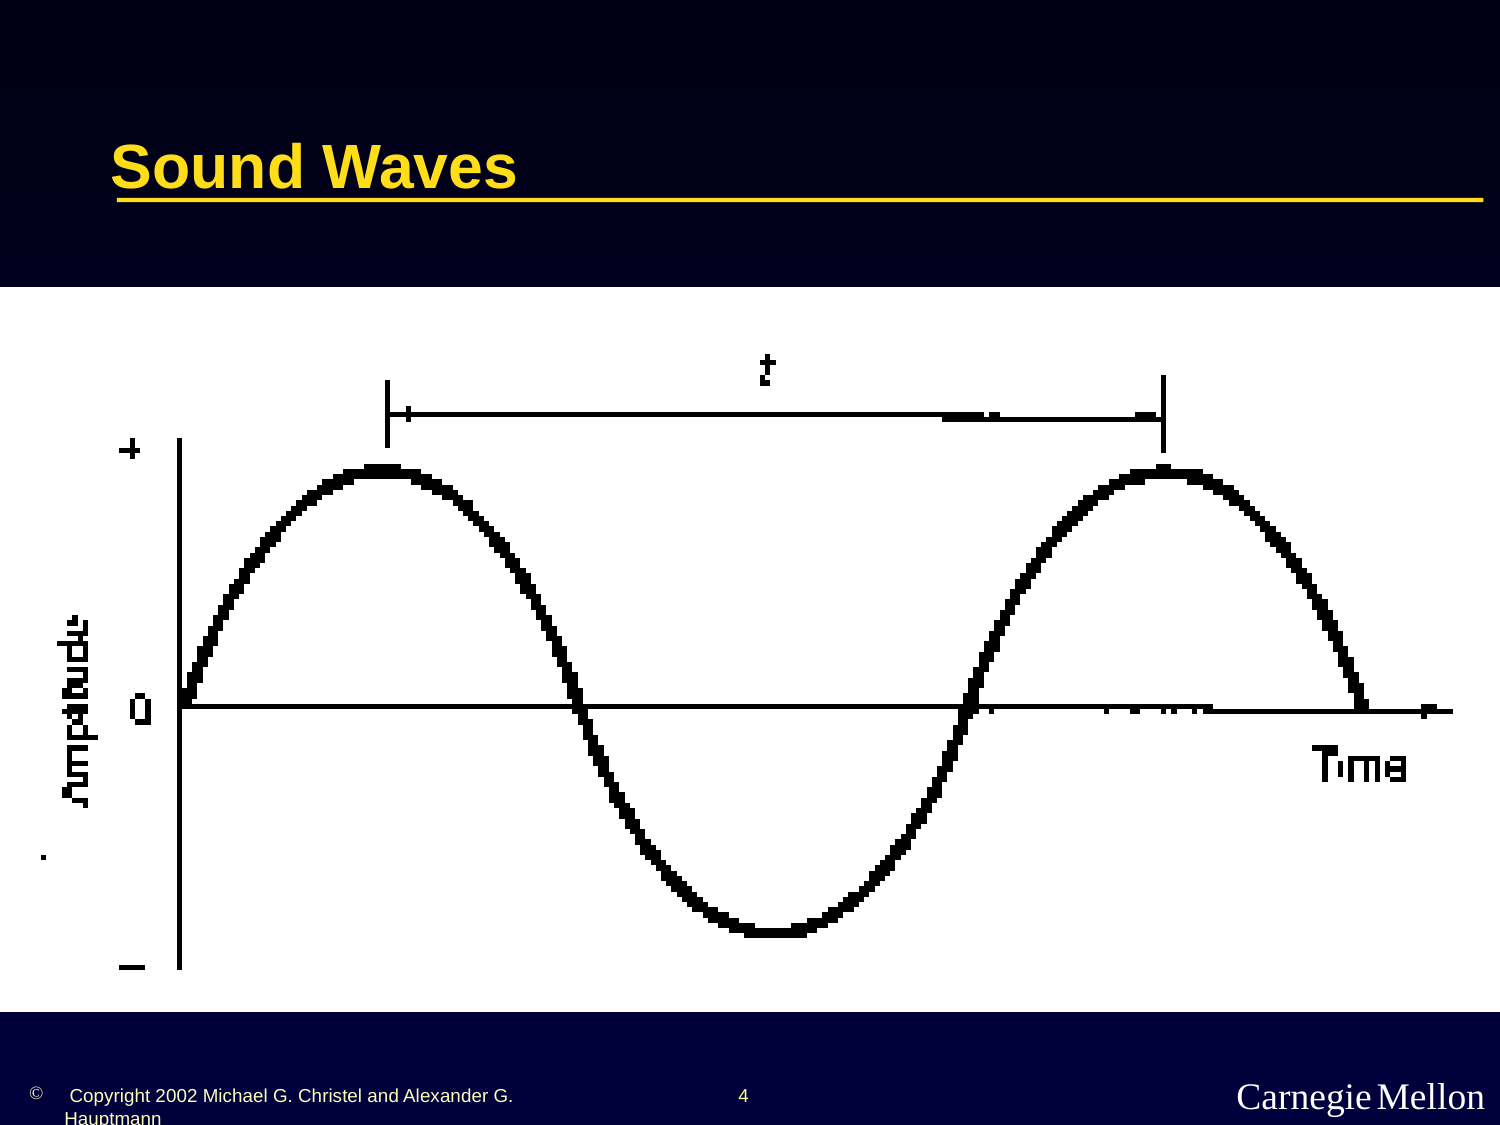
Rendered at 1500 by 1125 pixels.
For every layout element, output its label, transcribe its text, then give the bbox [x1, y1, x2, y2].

picture [0, 286, 1500, 1012]
title Sound Waves [95, 68, 1372, 258]
